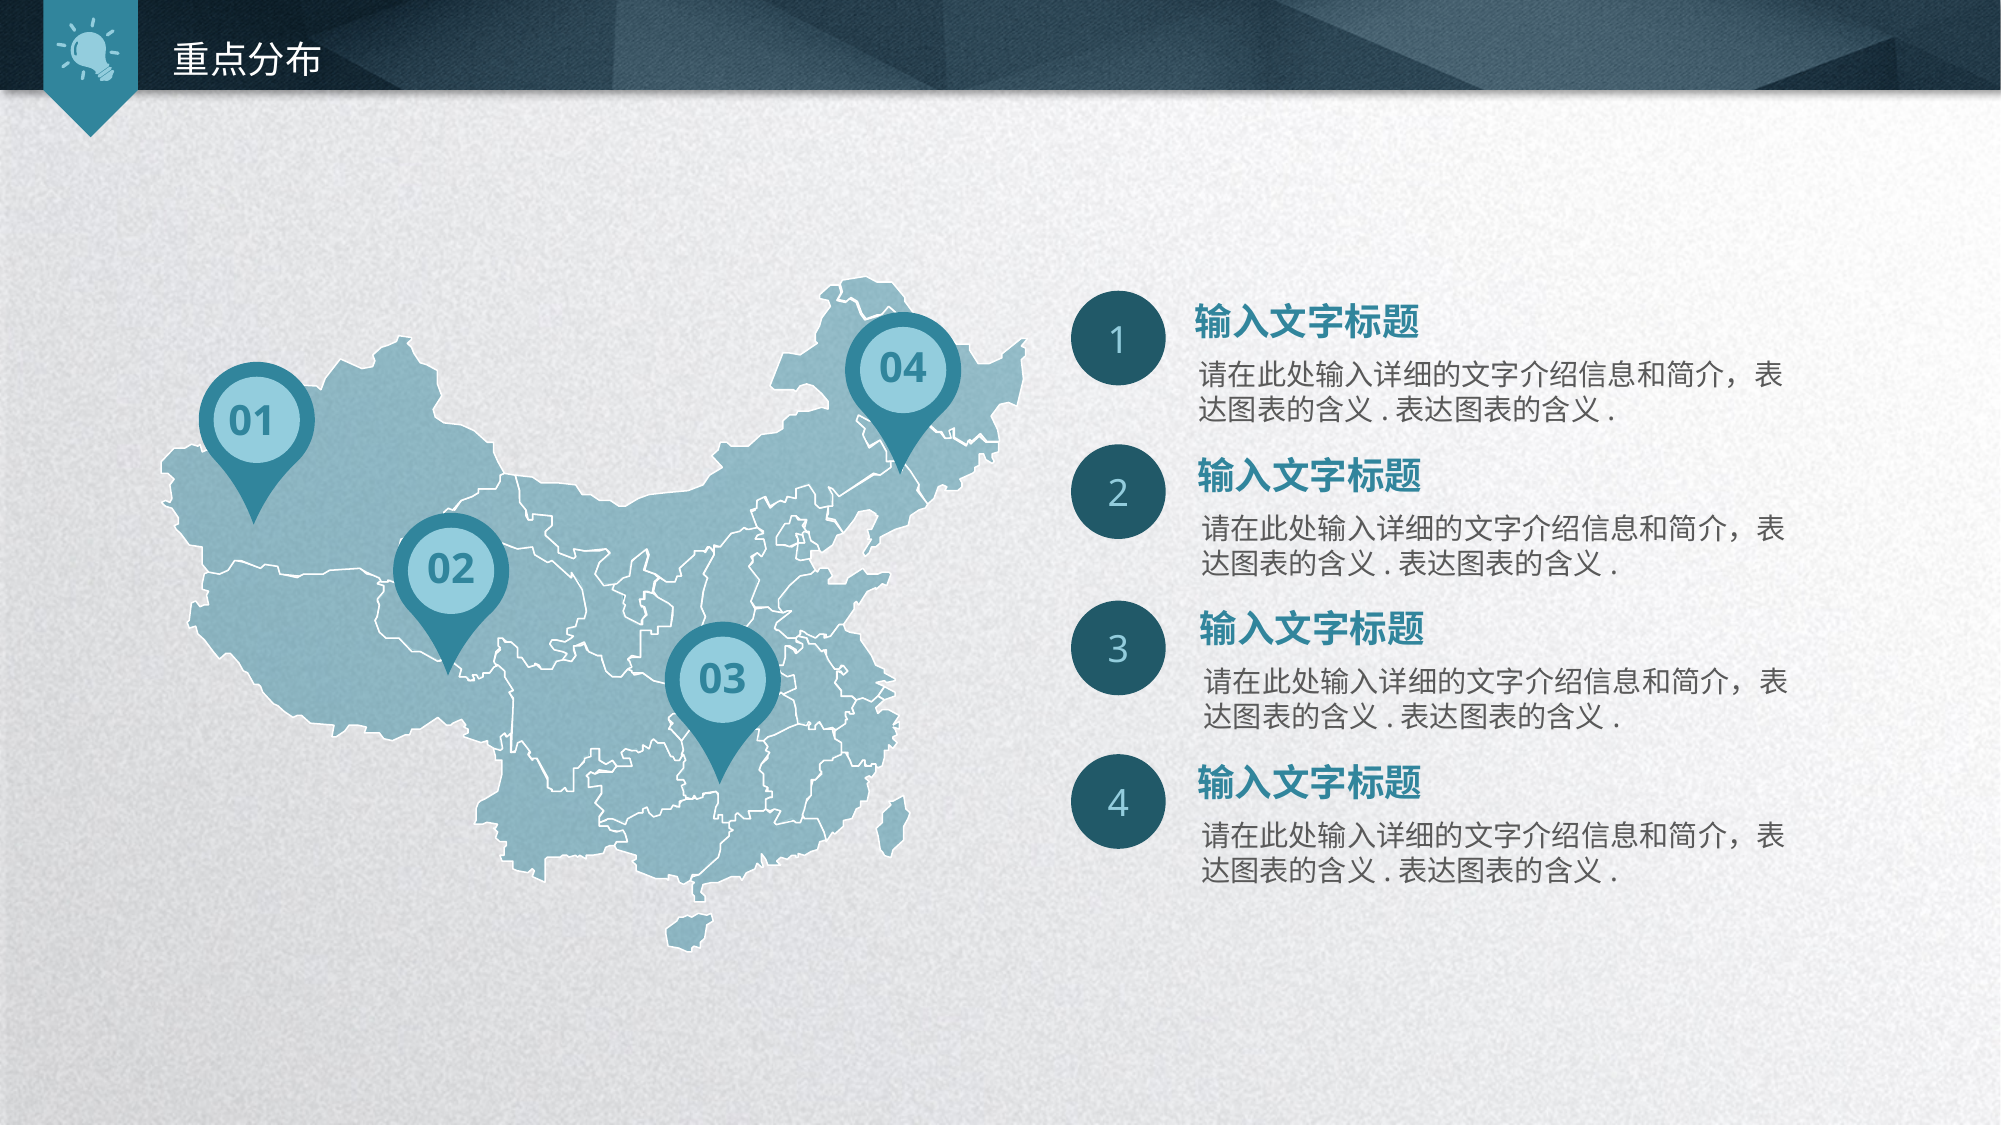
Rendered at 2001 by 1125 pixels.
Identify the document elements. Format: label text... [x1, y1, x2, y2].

text_box 请在此处输入详细的文字介绍信息和简介，表达图表的含义.表达图表的含义. [1186, 809, 1821, 941]
text_box 输入文字标题 [1182, 751, 1466, 798]
text_box 重点分布 [161, 30, 469, 88]
text_box 请在此处输入详细的文字介绍信息和简介，表达图表的含义.表达图表的含义. [1188, 656, 1823, 787]
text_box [160, 275, 1029, 953]
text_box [43, 0, 139, 138]
text_box 请在此处输入详细的文字介绍信息和简介，表达图表的含义.表达图表的含义. [1186, 502, 1821, 634]
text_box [194, 361, 315, 479]
text_box 输入文字标题 [1185, 597, 1469, 645]
text_box 请在此处输入详细的文字介绍信息和简介，表达图表的含义.表达图表的含义. [1183, 349, 1818, 480]
text_box 输入文字标题 [1179, 290, 1464, 338]
text_box 3 [1068, 598, 1168, 698]
text_box [140, 0, 2001, 92]
text_box 1 [1068, 288, 1168, 388]
text_box 2 [1068, 442, 1168, 542]
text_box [838, 311, 968, 429]
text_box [386, 512, 516, 630]
text_box 输入文字标题 [1182, 444, 1466, 491]
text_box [658, 621, 788, 738]
text_box 4 [1068, 752, 1168, 851]
picture [0, 92, 2001, 1125]
text_box [0, 0, 41, 92]
